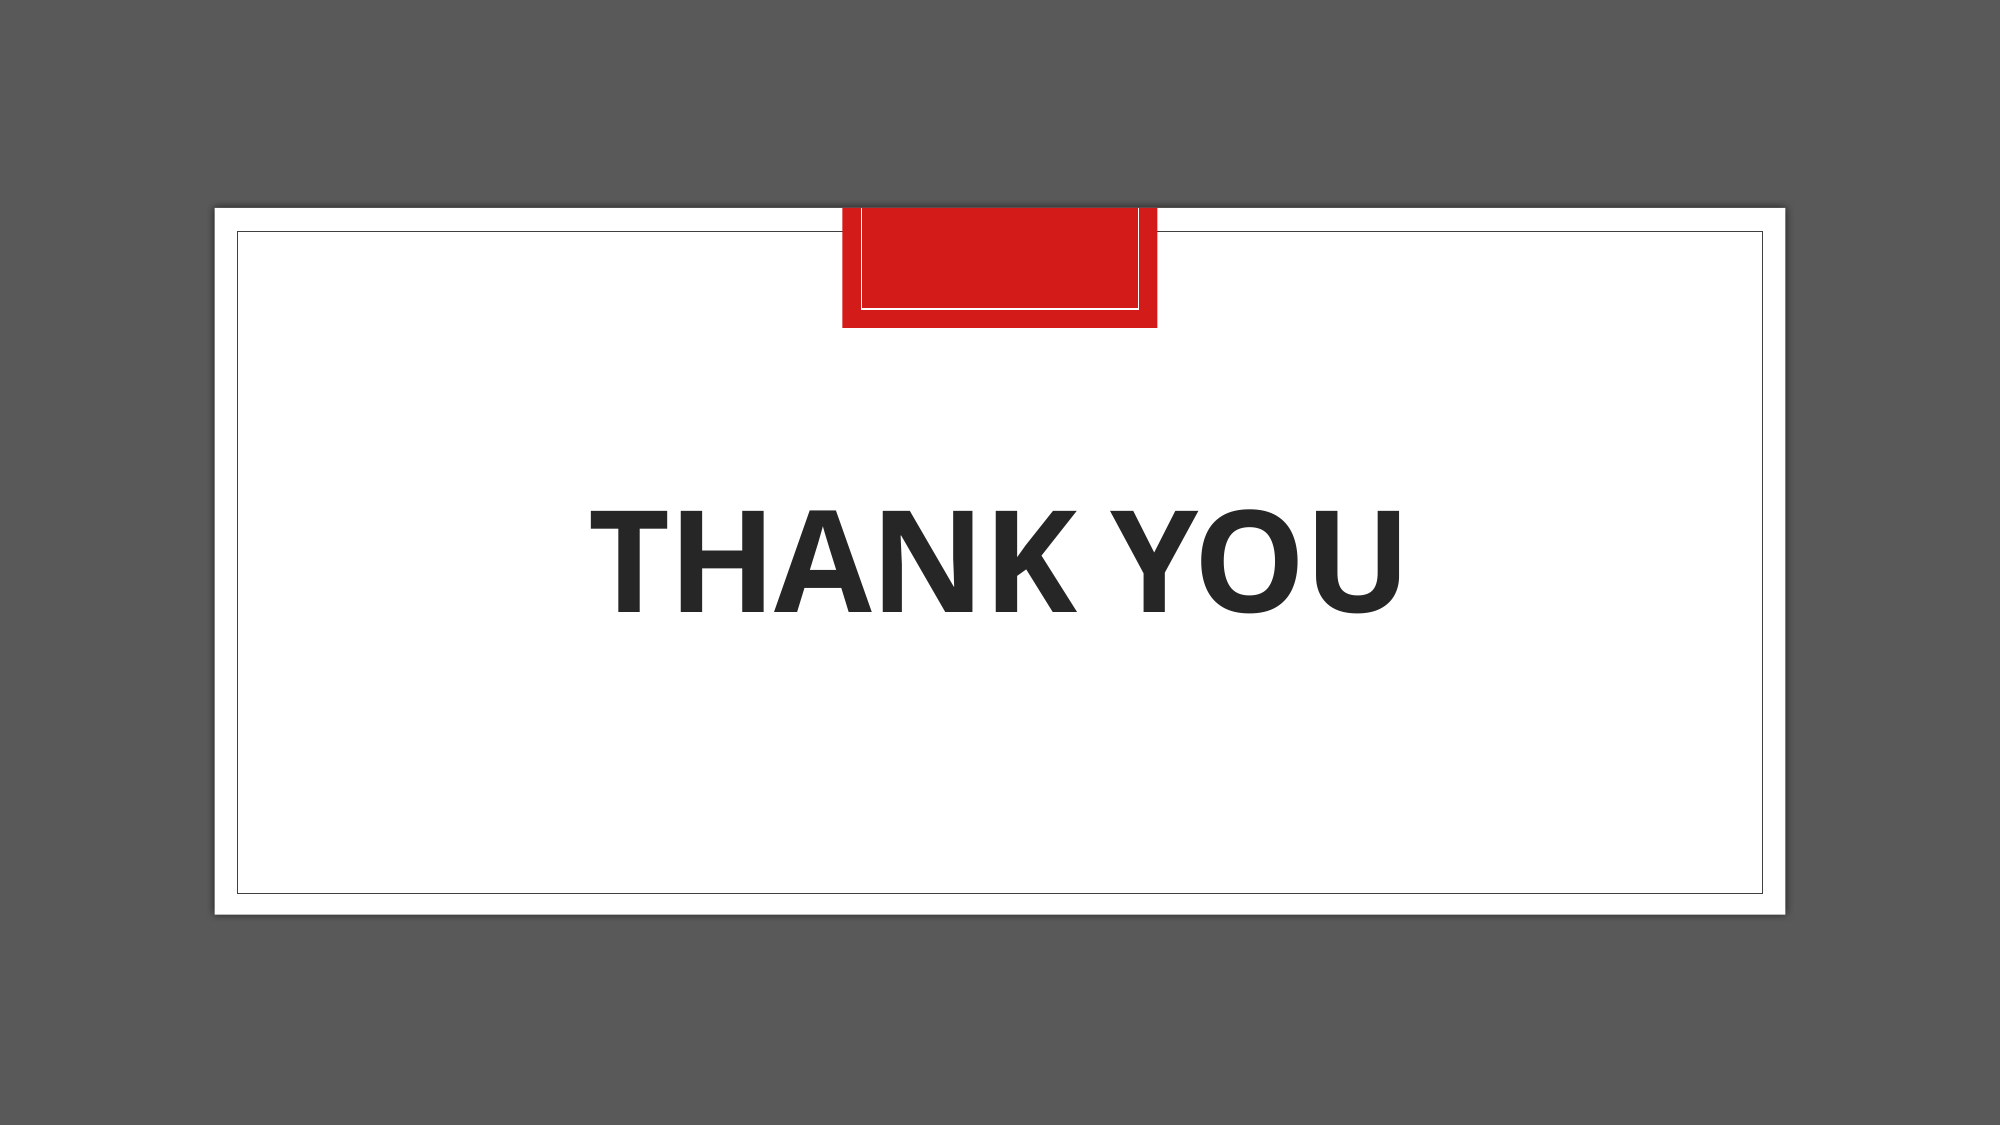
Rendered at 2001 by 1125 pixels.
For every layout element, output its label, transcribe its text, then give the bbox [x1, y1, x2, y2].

title THANK YOU [267, 373, 1733, 769]
